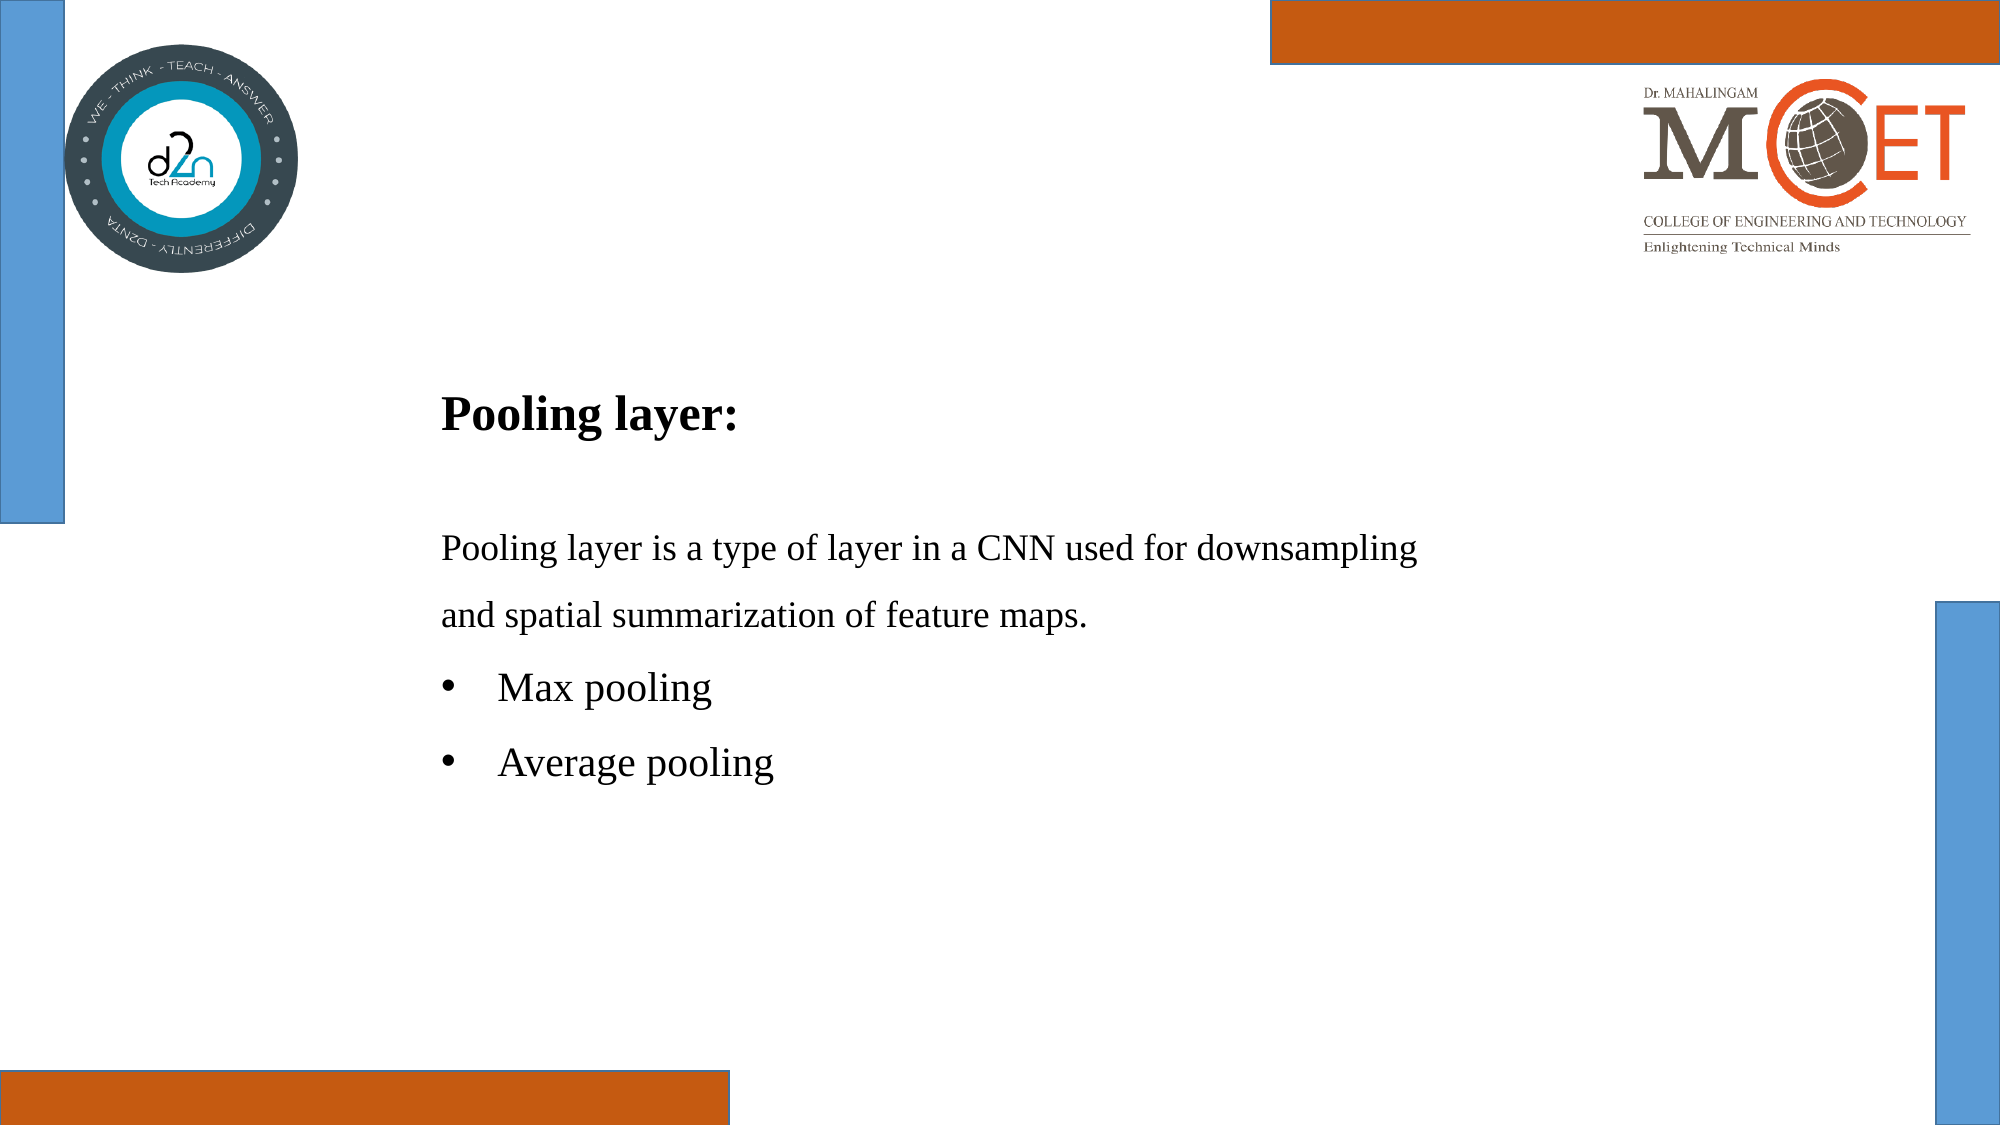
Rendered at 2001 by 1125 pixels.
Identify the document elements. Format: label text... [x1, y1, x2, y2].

text_box Pooling layer: Pooling layer is a type of layer in a CNN used for downsampling and spatial summarization of feature maps. Max pooling Average pooling [426, 372, 1434, 793]
text_box [1935, 601, 2000, 1125]
text_box [0, 0, 65, 524]
text_box [0, 1070, 730, 1125]
text_box [1270, 0, 2000, 65]
picture [64, 44, 298, 273]
picture [1607, 64, 2000, 273]
